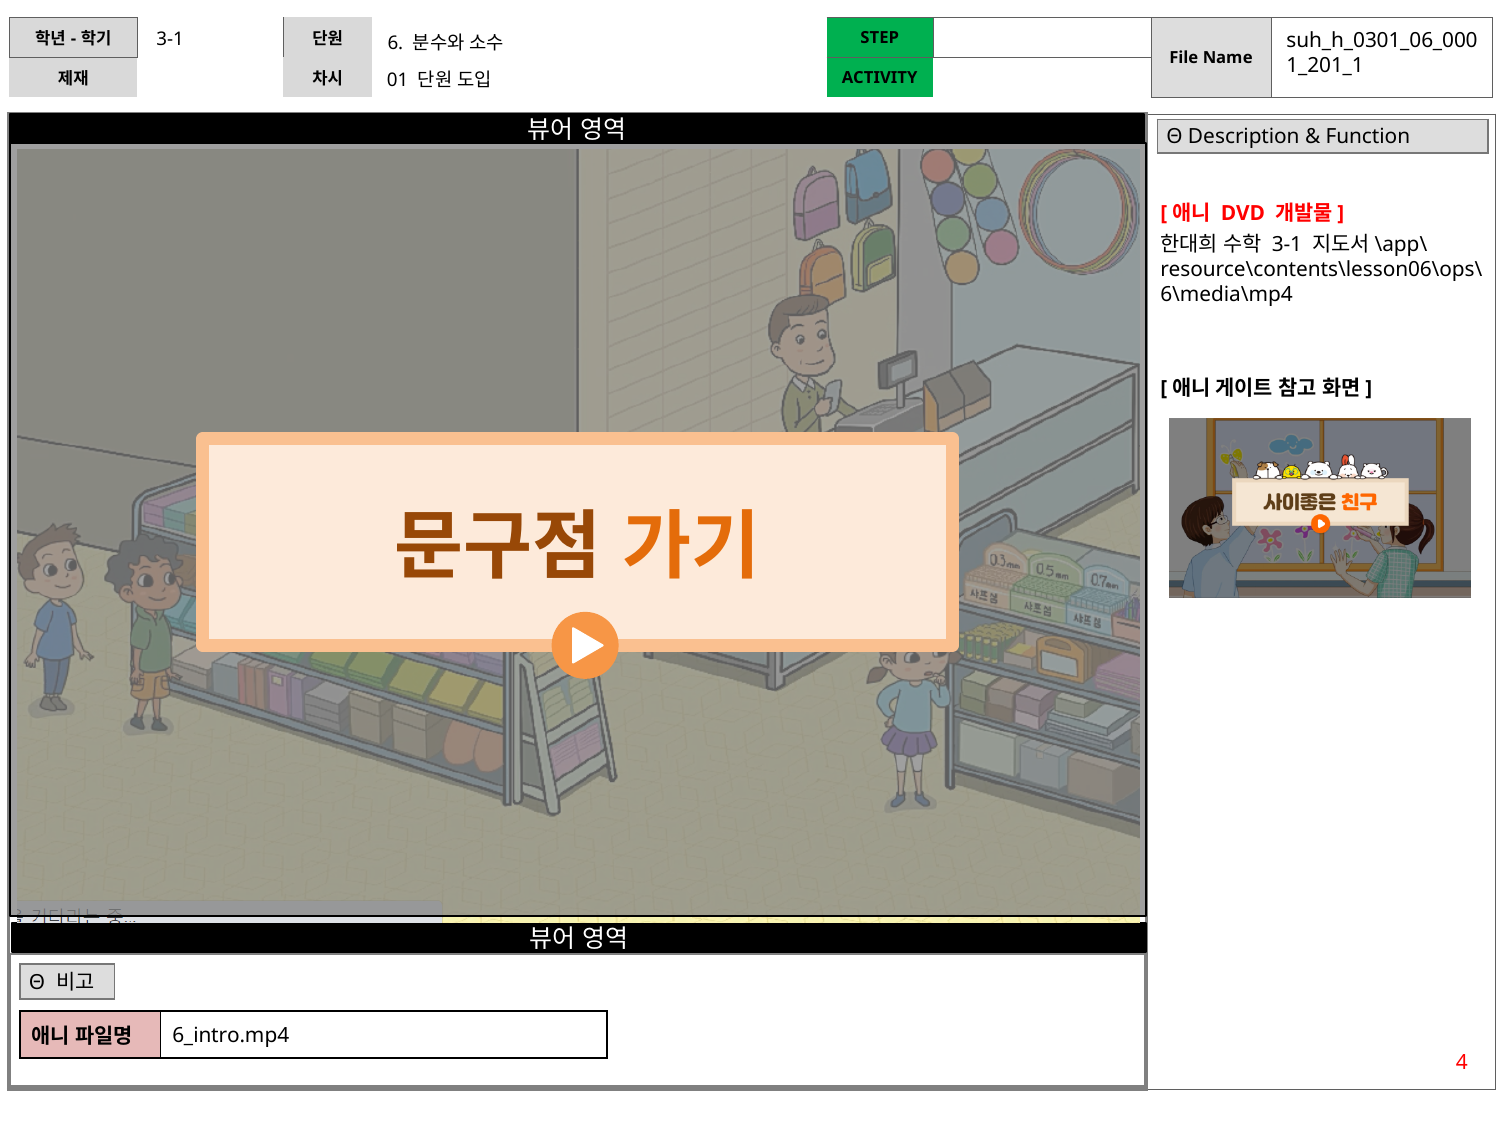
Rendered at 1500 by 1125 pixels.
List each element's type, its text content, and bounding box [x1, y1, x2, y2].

picture [16, 149, 1141, 923]
table_header 6_intro.mp4 [161, 1012, 606, 1057]
text_box 3-1 [141, 18, 284, 55]
text_box 6. 분수와 소수 [372, 23, 828, 48]
text_box [애니 DVD 개발물] 한대희 수학 3-1 지도서\app\resource\contents\lesson06\ops\6\media\mp4 [애니 게이트 참고 화면] [1148, 160, 1500, 532]
text_box [8, 141, 1148, 918]
table_header Θ Description & Function [1158, 120, 1487, 152]
table_header 애니 파일명 [21, 1012, 160, 1057]
text_box suh_h_0301_06_0001_201_1 [1271, 18, 1500, 84]
text_box 01 단원 도입 [372, 60, 821, 96]
picture [1169, 418, 1471, 598]
